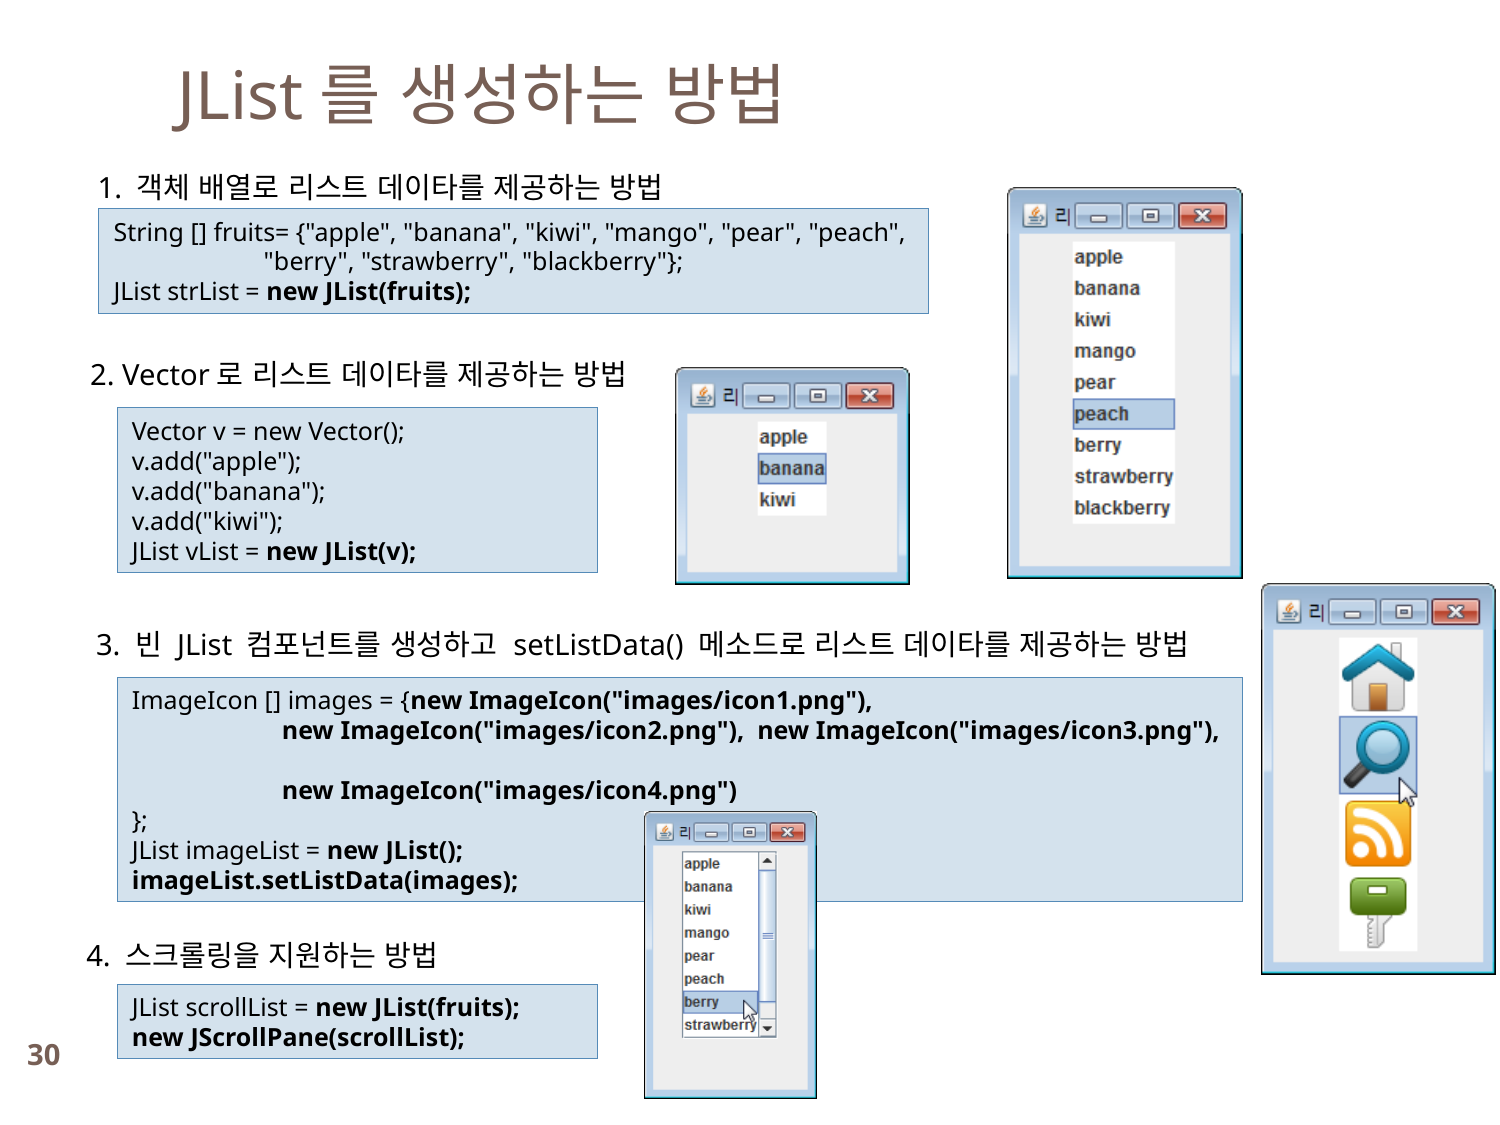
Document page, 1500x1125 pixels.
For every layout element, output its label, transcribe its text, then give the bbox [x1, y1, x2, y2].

picture [675, 366, 911, 585]
text_box ImageIcon [] images = {new ImageIcon("images/icon1.png"), new ImageIcon("images/icon2.png"), new ImageIcon("images/icon3.png"), new ImageIcon("images/icon4.png") }; JList imageList = new JList(); imageList.setListData(images); [117, 677, 1243, 902]
picture [1007, 187, 1243, 579]
picture [1261, 583, 1497, 975]
text_box 1. 객체 배열로 리스트 데이타를 제공하는 방법 [82, 161, 679, 212]
text_box String [] fruits= {"apple", "banana", "kiwi", "mango", "pear", "peach", "berry", "strawberry", "blackberry"}; JList strList = new JList(fruits); [98, 208, 929, 314]
title JList를 생성하는 방법 [162, 37, 1500, 149]
text_box 3. 빈 JList 컴포넌트를 생성하고 setListData() 메소드로 리스트 데이타를 제공하는 방법 [81, 618, 1206, 669]
text_box Vector v = new Vector(); v.add("apple"); v.add("banana"); v.add("kiwi"); JList vList = new JList(v); [117, 407, 598, 573]
picture [644, 810, 818, 1099]
text_box 2. Vector로 리스트 데이타를 제공하는 방법 [75, 349, 643, 399]
text_box JList scrollList = new JList(fruits); new JScrollPane(scrollList); [117, 984, 598, 1059]
text_box 4. 스크롤링을 지원하는 방법 [71, 929, 454, 980]
slide_number 30 [0, 1025, 88, 1088]
